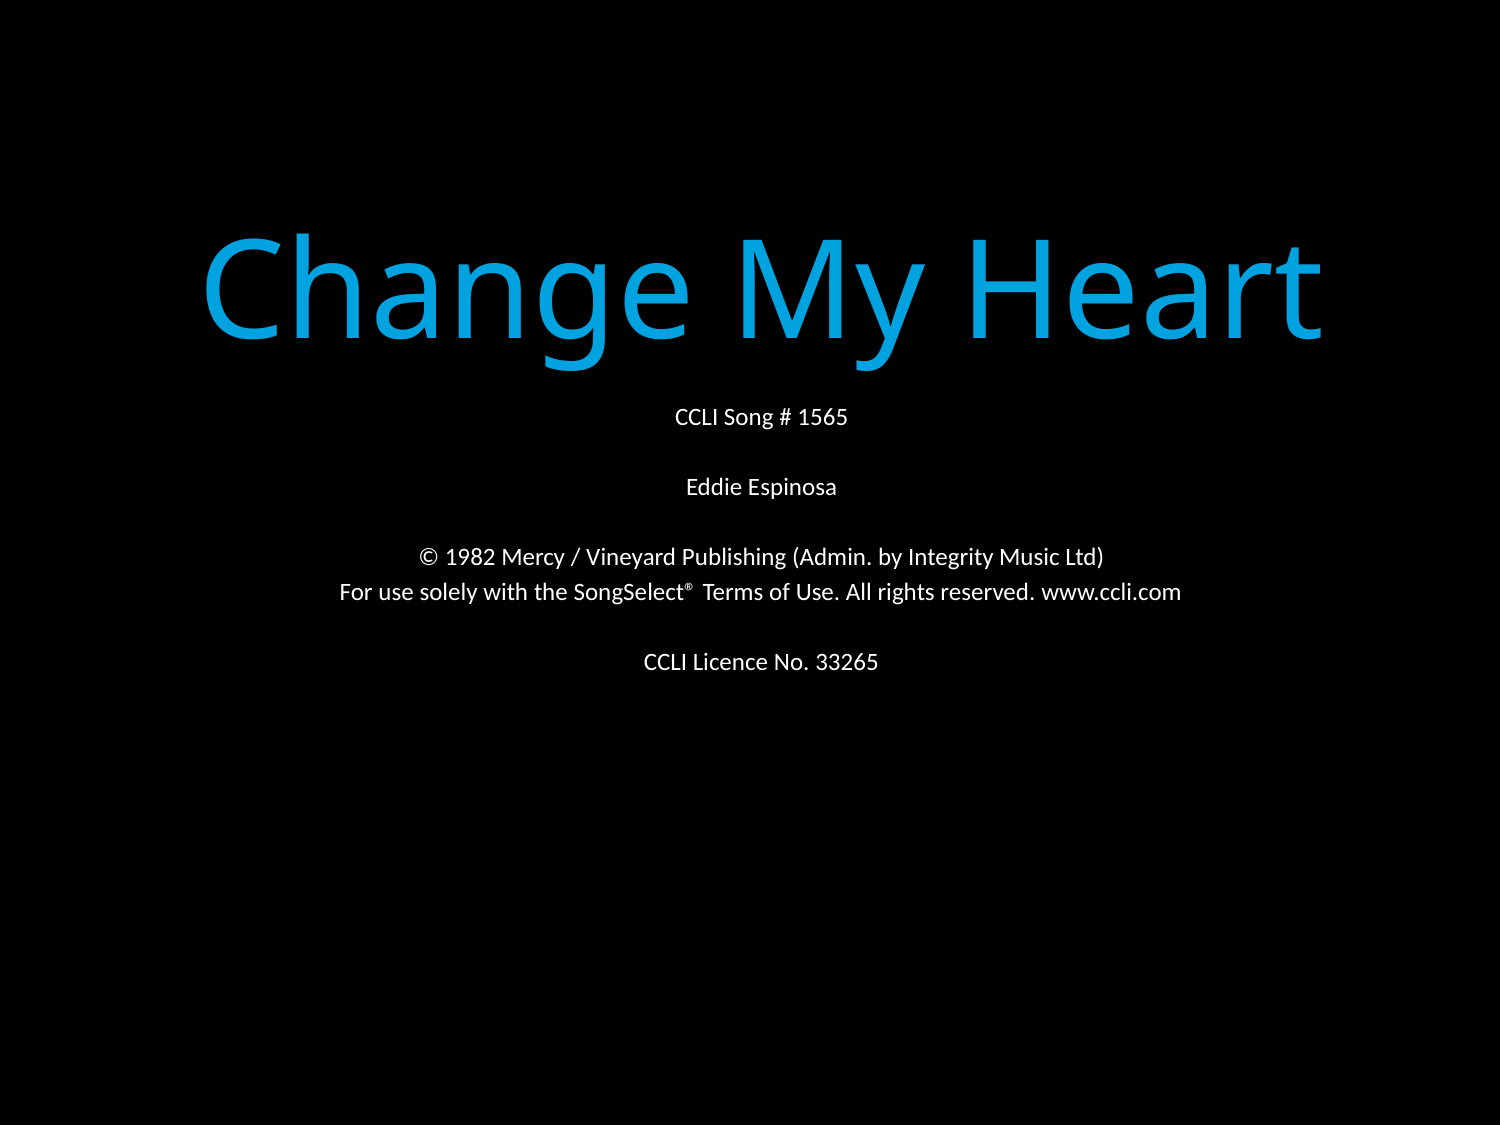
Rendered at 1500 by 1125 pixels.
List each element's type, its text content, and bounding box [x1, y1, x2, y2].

subtitle Change My Heart CCLI Song # 1565 Eddie Espinosa © 1982 Mercy / Vineyard Publishing (Admin. by Integrity Music Ltd) For use solely with the SongSelect® Terms of Use. All rights reserved. www.ccli.com CCLI Licence No. 33265 [53, 30, 1471, 1094]
